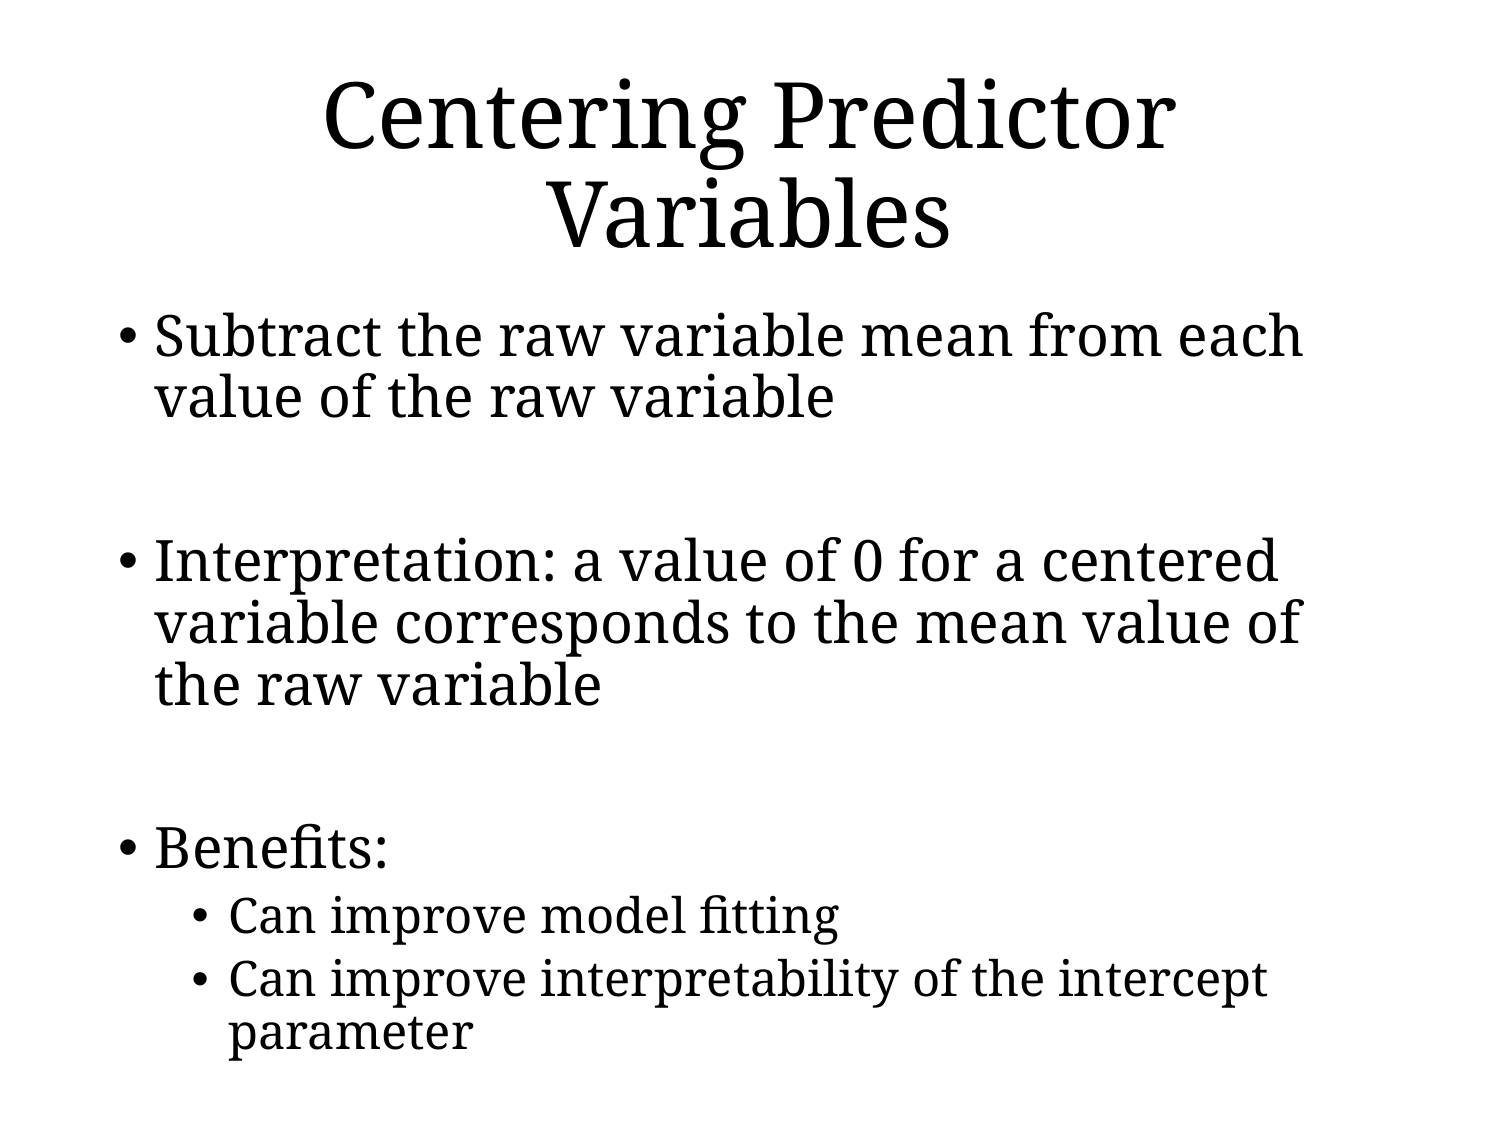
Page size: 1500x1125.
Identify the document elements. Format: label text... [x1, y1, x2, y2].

title Centering Predictor Variables [103, 59, 1397, 278]
list Subtract the raw variable mean from each value of the raw variable Interpretation: a value of 0 for a centered variable corresponds to the mean value of the raw variable Benefits: Can improve model fitting Can improve interpretability of the intercept parameter [103, 299, 1397, 1075]
